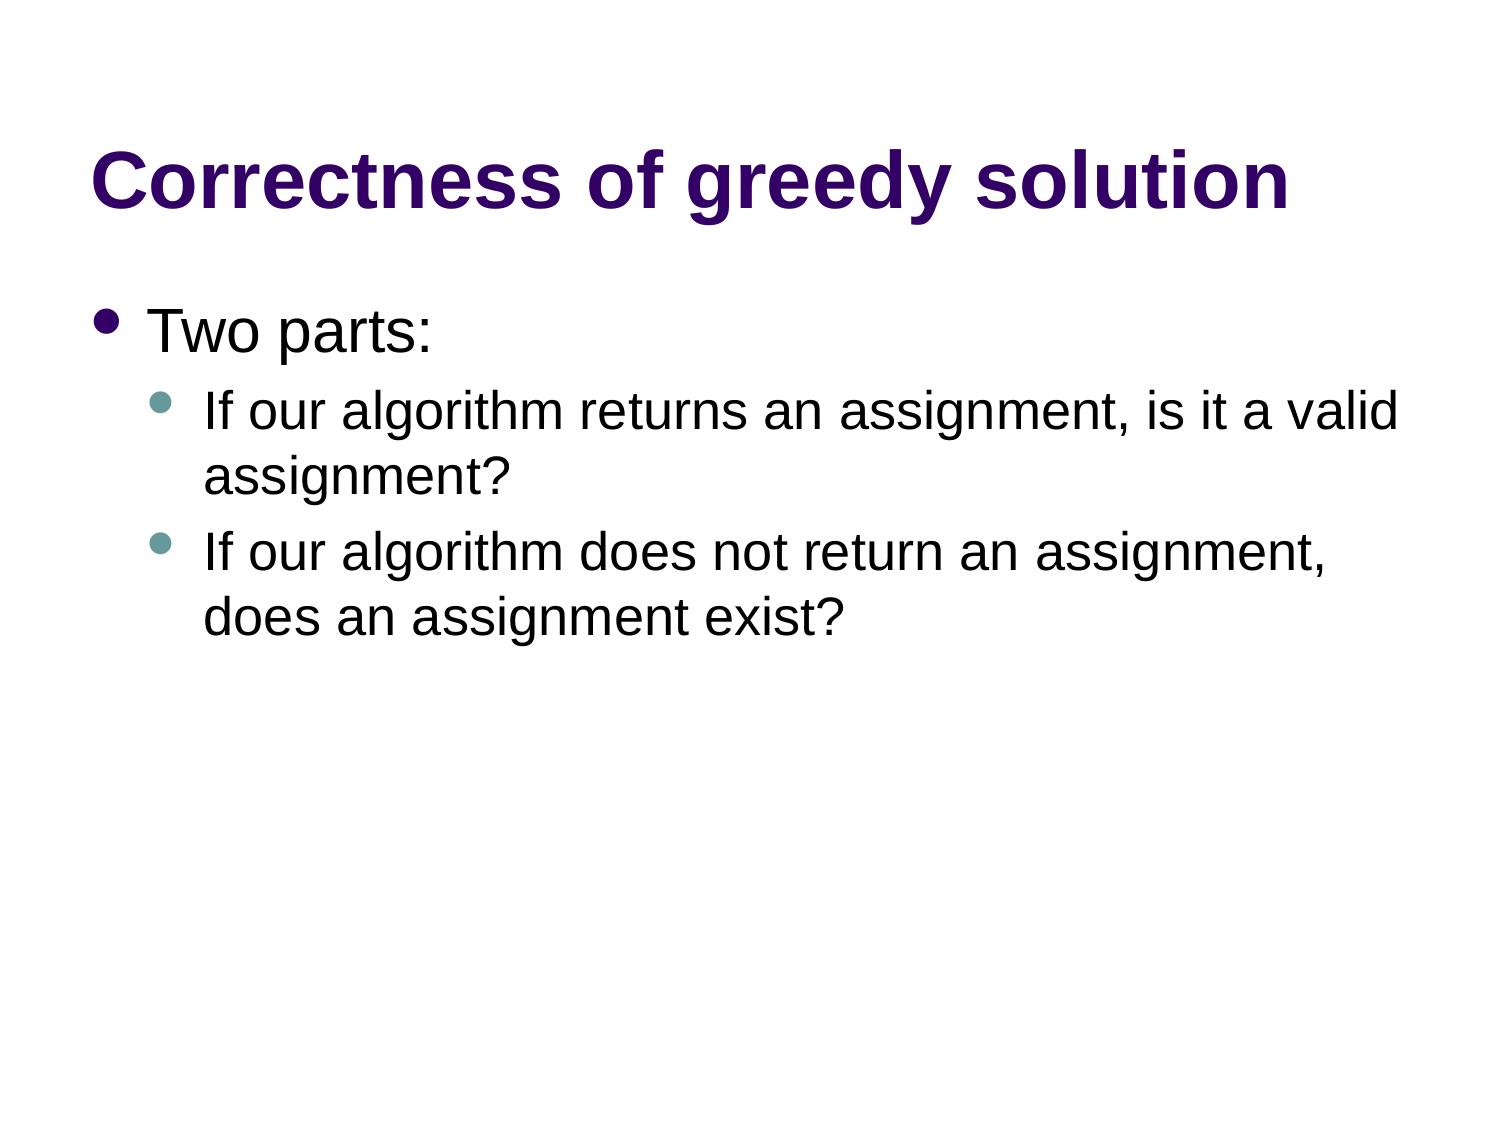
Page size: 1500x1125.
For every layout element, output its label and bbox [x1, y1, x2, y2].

title [75, 20, 1425, 233]
list [75, 282, 1425, 1025]
